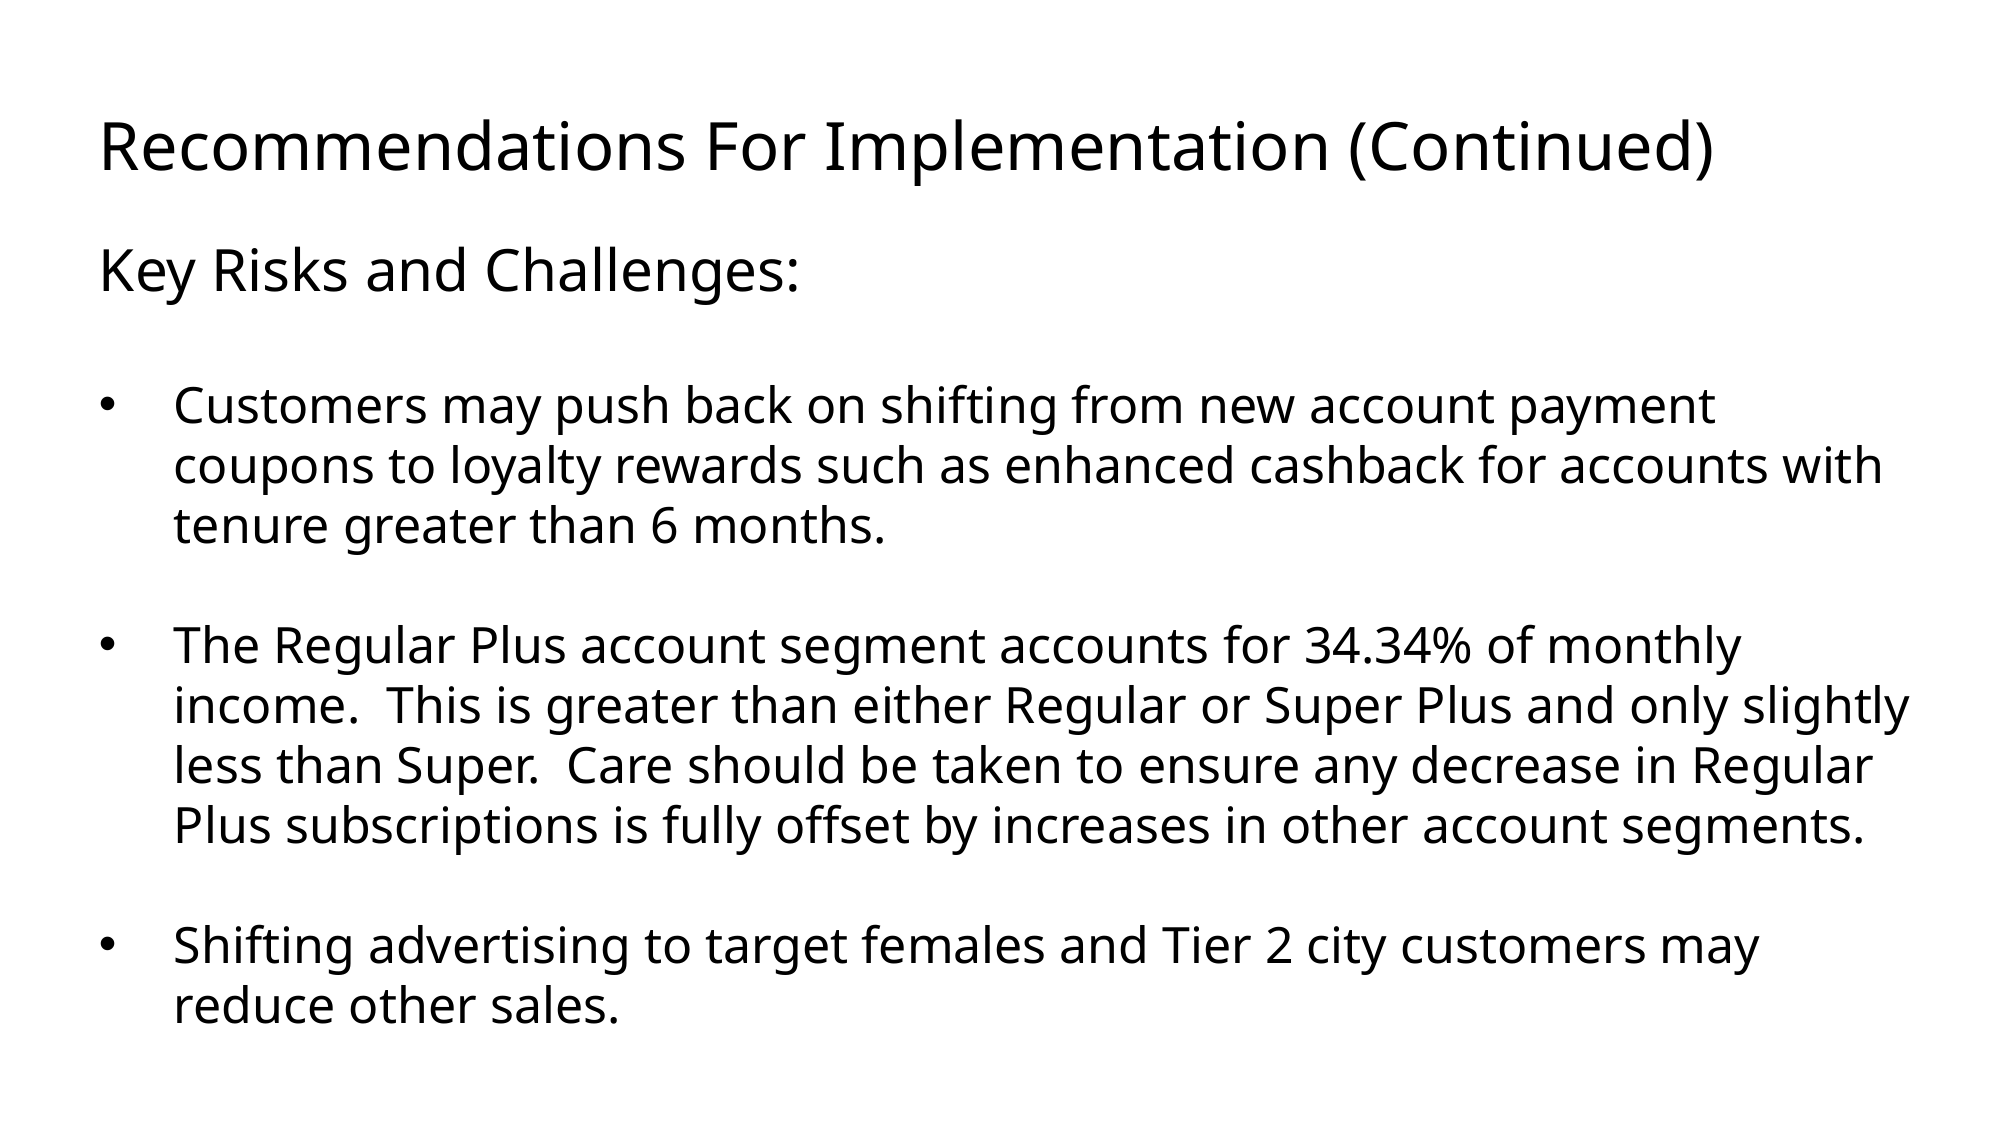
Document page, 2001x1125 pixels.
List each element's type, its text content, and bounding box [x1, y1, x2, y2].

text_box Recommendations For Implementation (Continued) [84, 96, 1911, 192]
text_box Key Risks and Challenges: Customers may push back on shifting from new account payment coupons to loyalty rewards such as enhanced cashback for accounts with tenure greater than 6 months. The Regular Plus account segment accounts for 34.34% of monthly income. This is greater than either Regular or Super Plus and only slightly less than Super. Care should be taken to ensure any decrease in Regular Plus subscriptions is fully offset by increases in other account segments. Shifting advertising to target females and Tier 2 city customers may reduce other sales. [84, 225, 1943, 1125]
